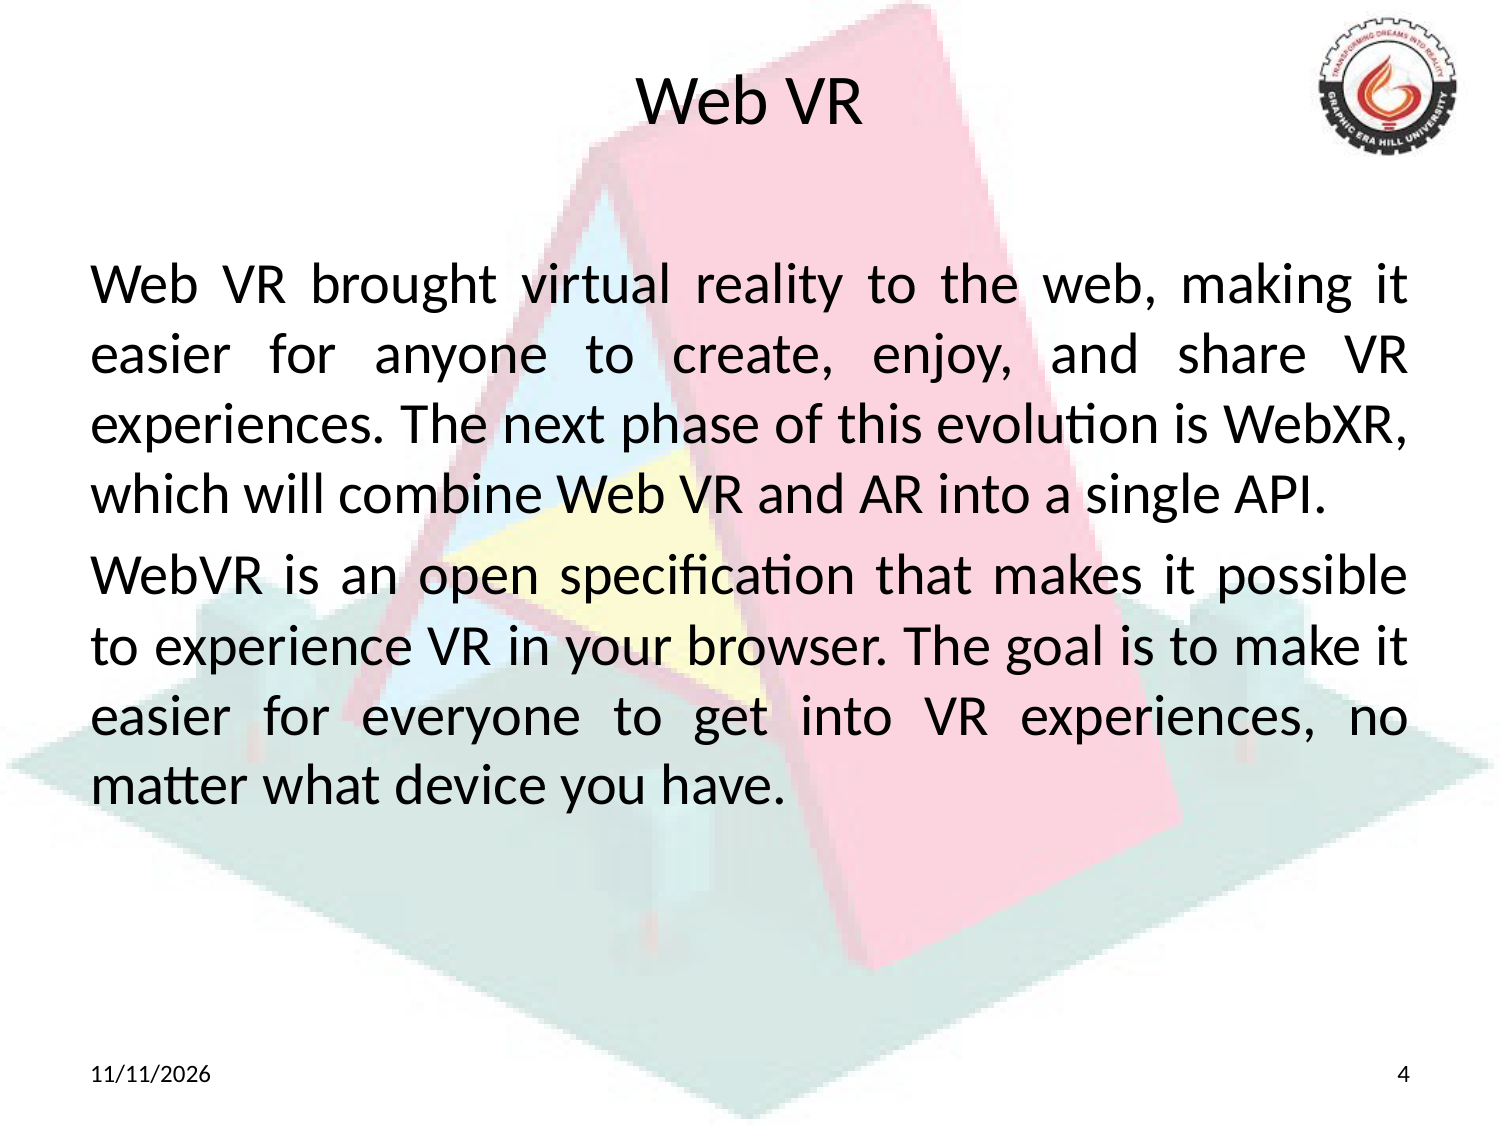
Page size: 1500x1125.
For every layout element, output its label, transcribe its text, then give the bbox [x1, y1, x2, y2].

title Web VR [75, 45, 1425, 233]
list Web VR brought virtual reality to the web, making it easier for anyone to create, enjoy, and share VR experiences. The next phase of this evolution is WebXR, which will combine Web VR and AR into a single API. WebVR is an open specification that makes it possible to experience VR in your browser. The goal is to make it easier for everyone to get into VR experiences, no matter what device you have. [75, 237, 1425, 1005]
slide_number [75, 1042, 425, 1103]
slide_number 4 [1074, 1042, 1425, 1103]
picture [1299, 0, 1500, 188]
